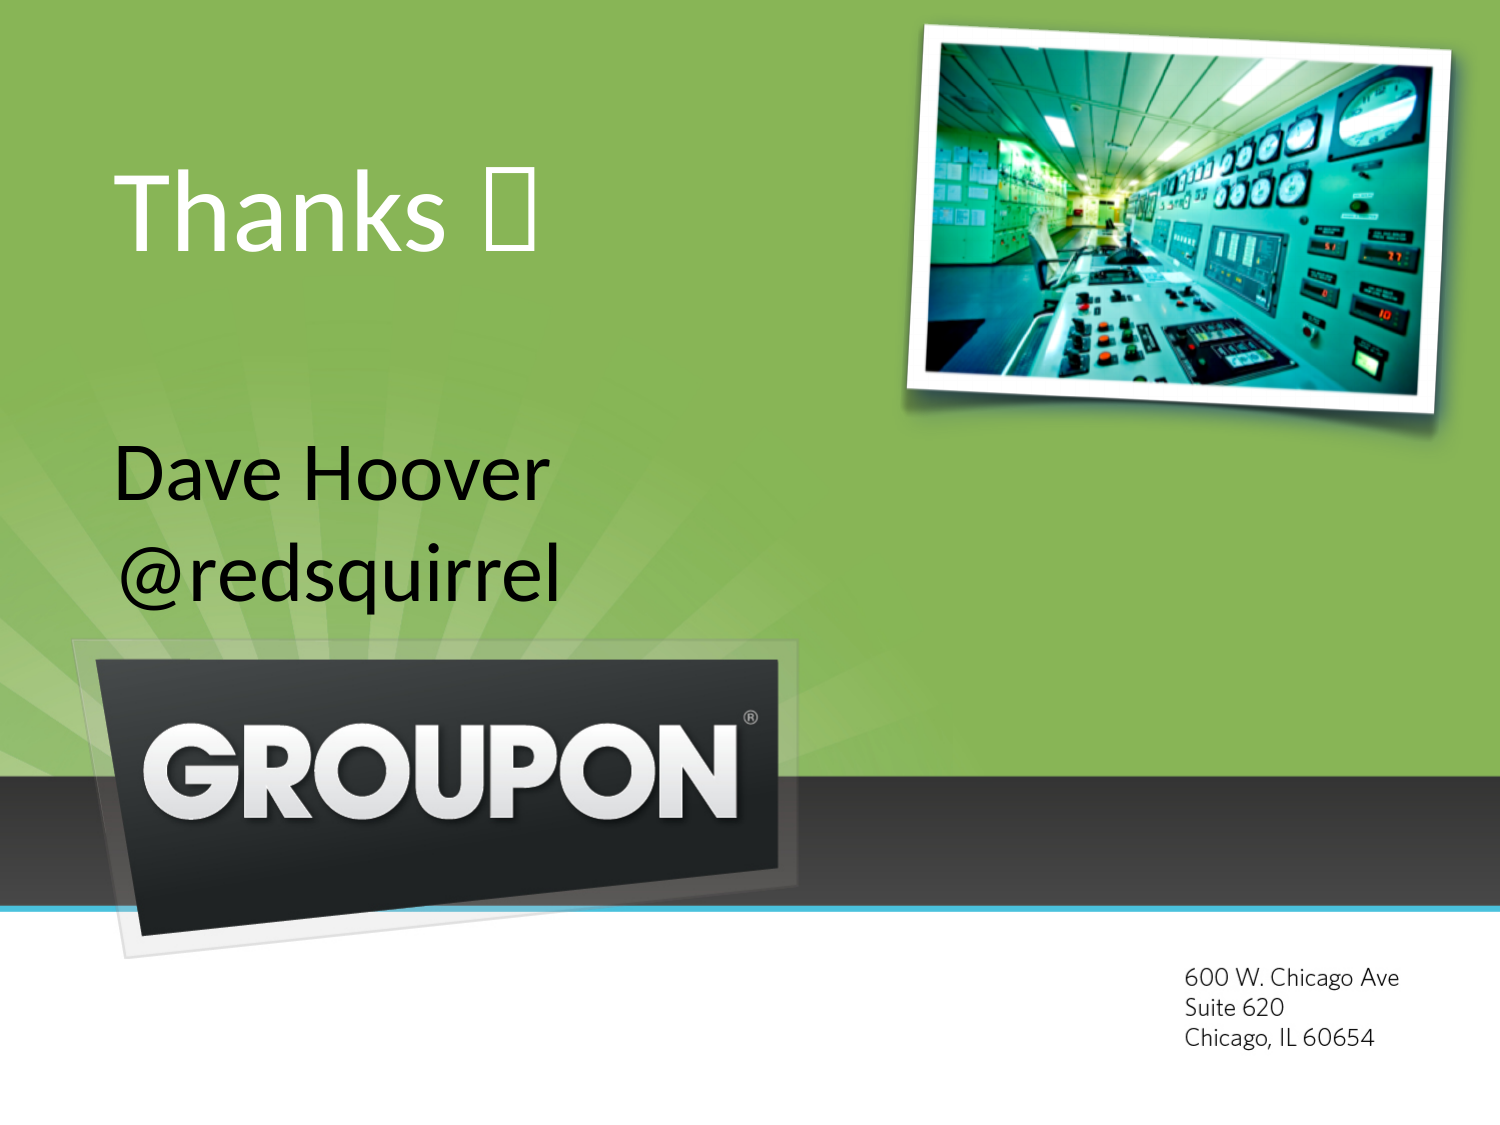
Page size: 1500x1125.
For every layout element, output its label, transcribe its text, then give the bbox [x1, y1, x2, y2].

text_box Thanks  Dave Hoover @redsquirrel [98, 124, 1374, 629]
picture [0, 0, 1500, 1125]
